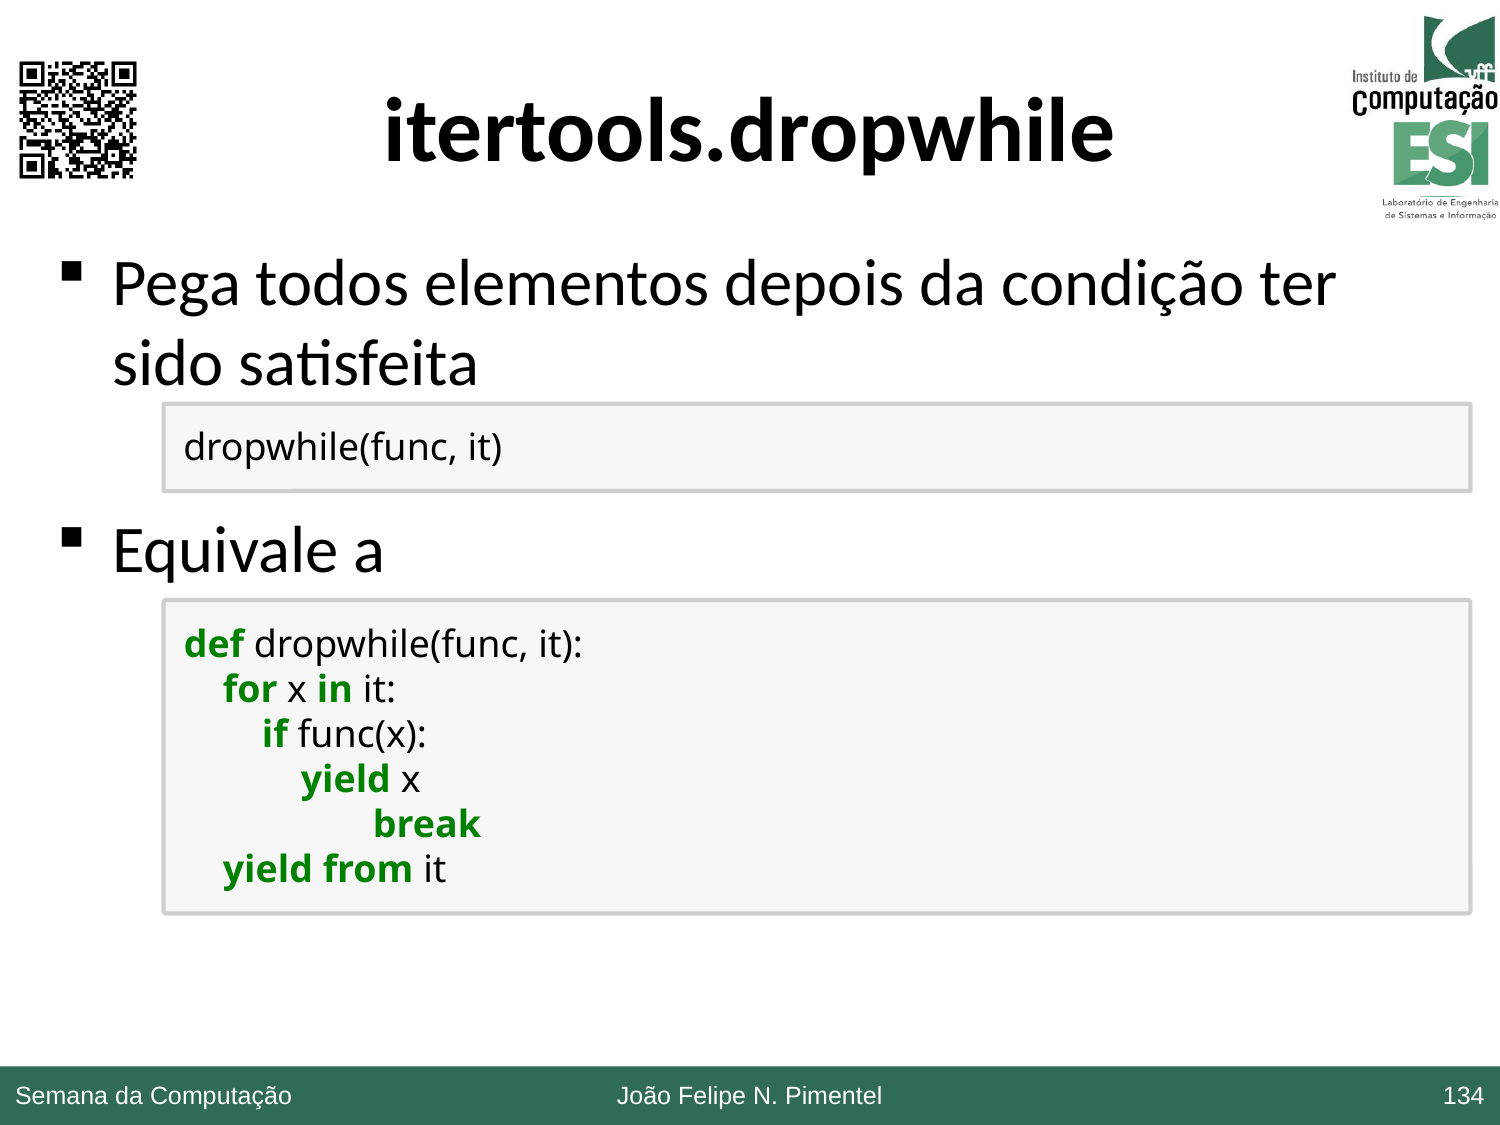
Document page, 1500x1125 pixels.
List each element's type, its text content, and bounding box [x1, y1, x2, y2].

title itertools.dropwhile [150, 30, 1350, 219]
text_box dropwhile(func, it) [161, 401, 1473, 494]
picture [1383, 120, 1498, 220]
picture [12, 54, 143, 185]
text_box def dropwhile(func, it): for x in it: if func(x): yield x break yield from it [161, 597, 1473, 916]
slide_number 134 [1149, 1065, 1500, 1125]
slide_number Semana da Computação [0, 1065, 350, 1125]
footer João Felipe N. Pimentel [512, 1065, 988, 1125]
list Pega todos elementos depois da condição ter sido satisfeita Equivale a [41, 231, 1459, 988]
